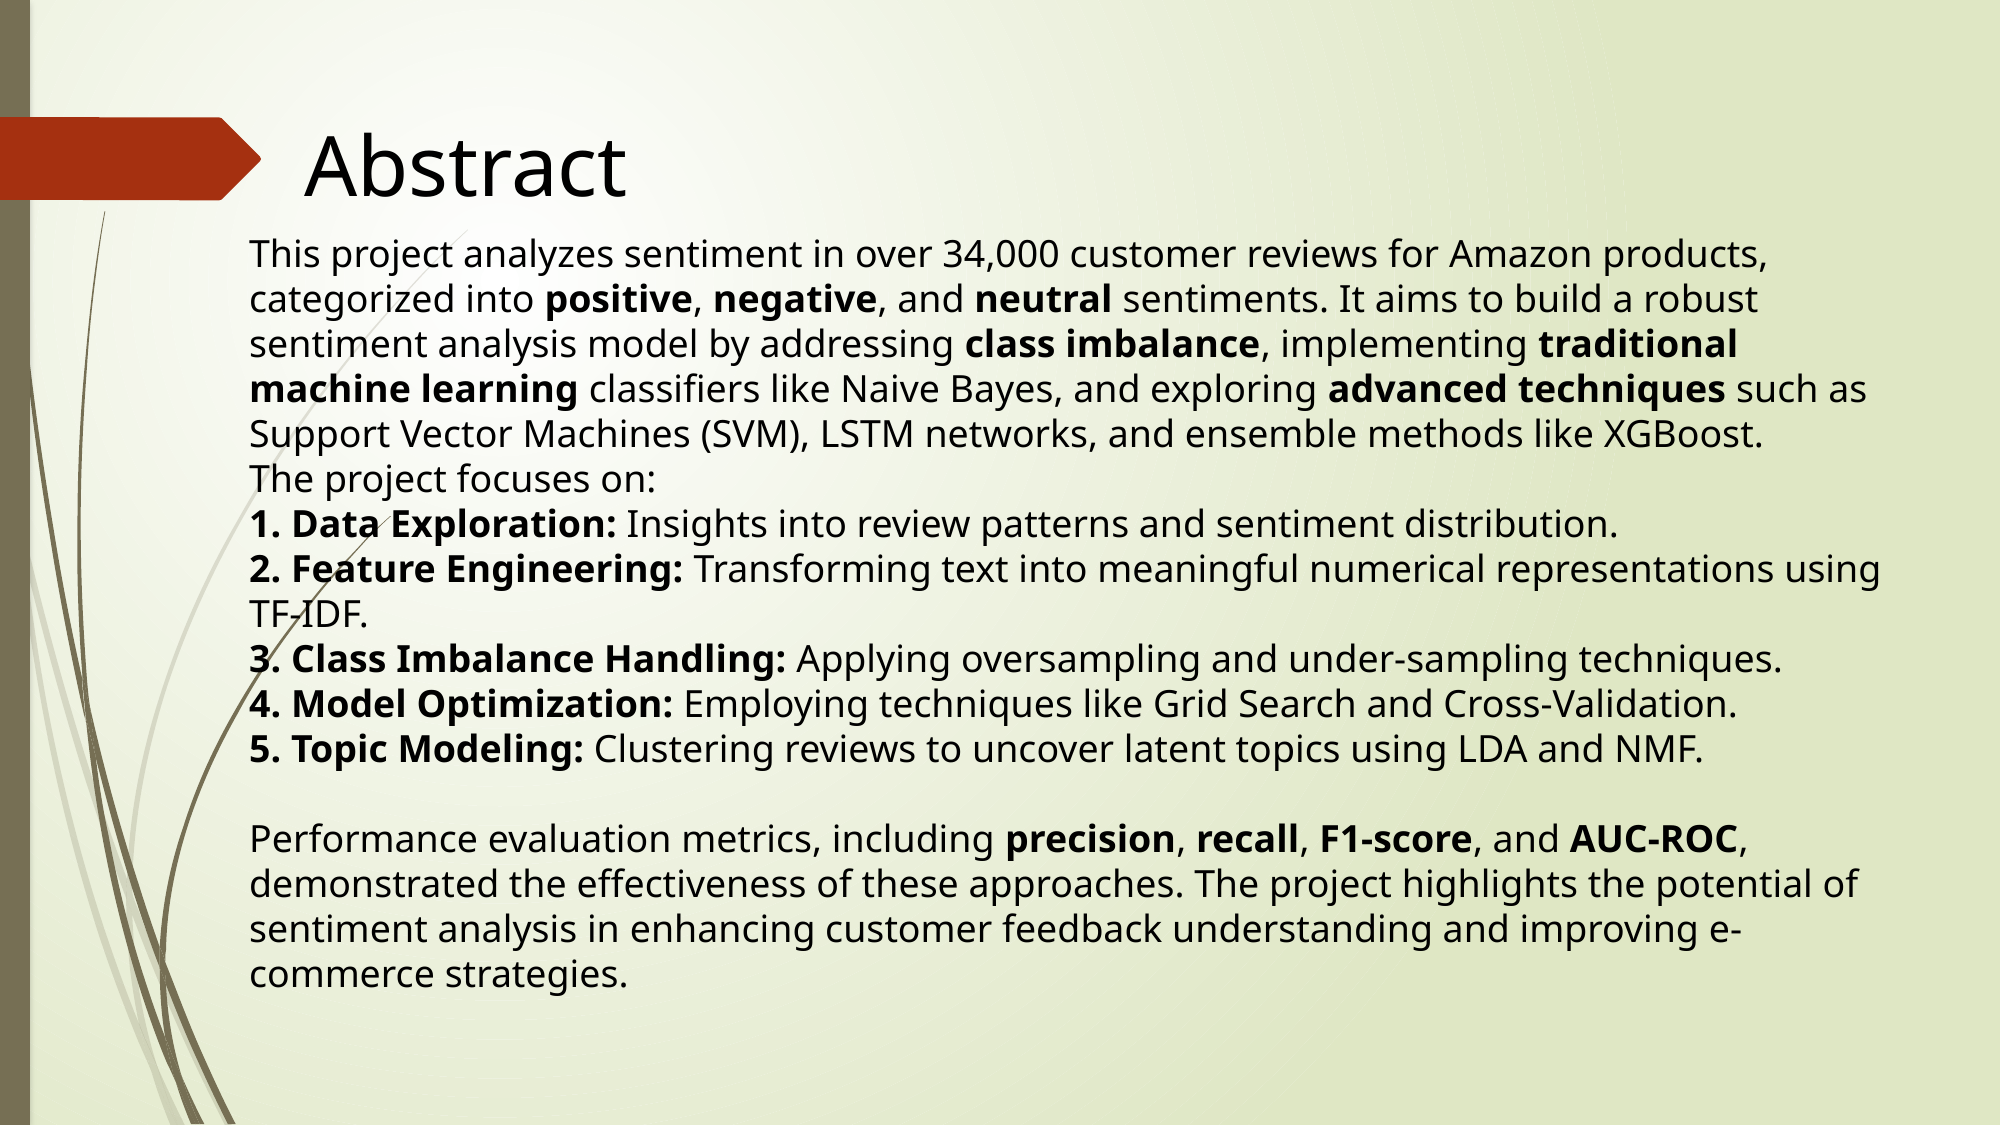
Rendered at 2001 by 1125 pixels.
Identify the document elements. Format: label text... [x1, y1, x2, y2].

text_box This project analyzes sentiment in over 34,000 customer reviews for Amazon products, categorized into positive, negative, and neutral sentiments. It aims to build a robust sentiment analysis model by addressing class imbalance, implementing traditional machine learning classifiers like Naive Bayes, and exploring advanced techniques such as Support Vector Machines (SVM), LSTM networks, and ensemble methods like XGBoost. The project focuses on: 1. Data Exploration: Insights into review patterns and sentiment distribution. 2. Feature Engineering: Transforming text into meaningful numerical representations using TF-IDF. 3. Class Imbalance Handling: Applying oversampling and under-sampling techniques. 4. Model Optimization: Employing techniques like Grid Search and Cross-Validation. 5. Topic Modeling: Clustering reviews to uncover latent topics using LDA and NMF. Performance evaluation metrics, including precision, recall, F1-score, and AUC-ROC, demonstrated the effectiveness of these approaches. The project highlights the potential of sentiment analysis in enhancing customer feedback understanding and improving e-commerce strategies. [234, 222, 1907, 1125]
text_box Abstract [289, 106, 779, 221]
